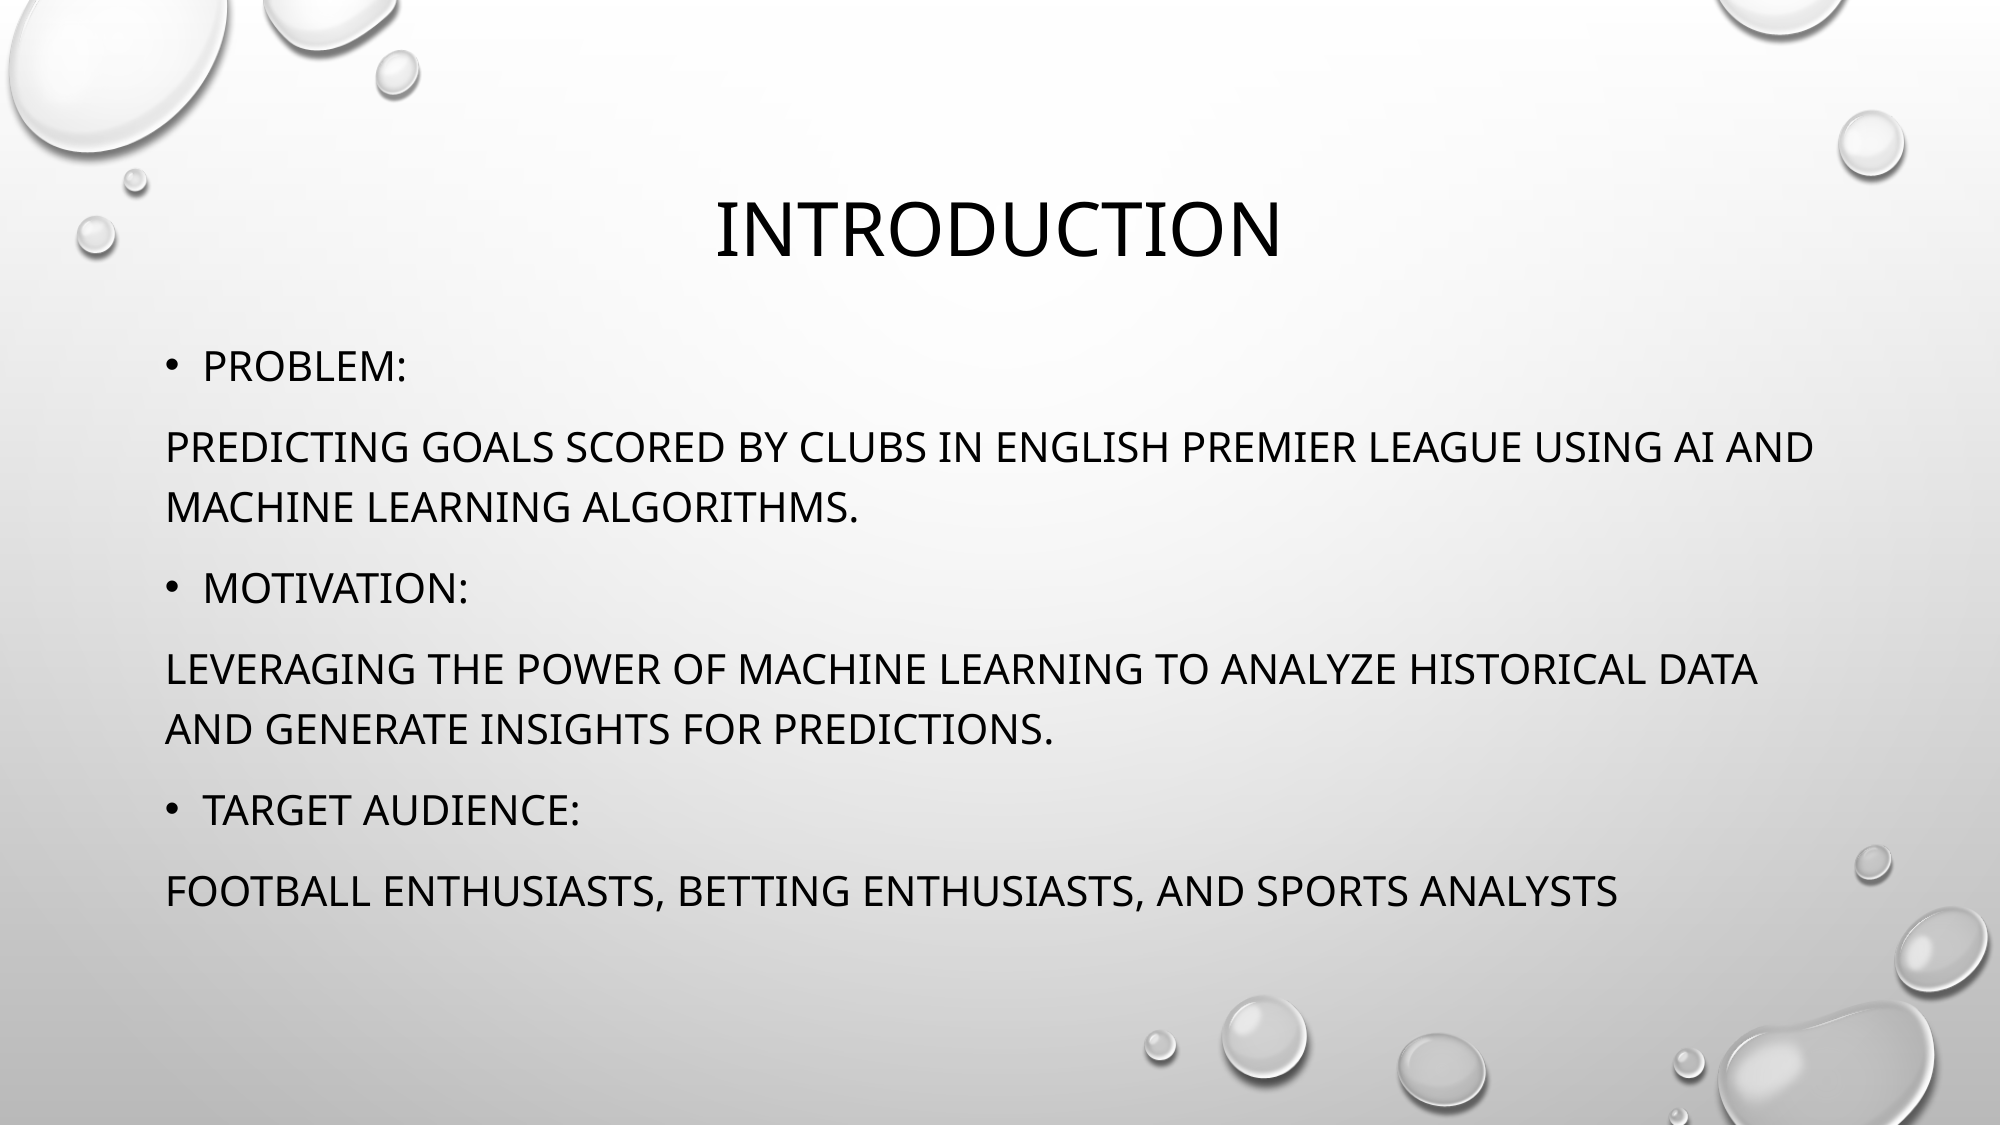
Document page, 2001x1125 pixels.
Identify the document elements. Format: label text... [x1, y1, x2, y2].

list Problem: Predicting goals scored by clubs in English Premier League using AI and machine learning algorithms. Motivation: Leveraging the power of Machine Learning to analyze historical data and generate insights for predictions. Target audience: Football enthusiasts, betting enthusiasts, and sports analysts [149, 322, 1850, 950]
picture [0, 0, 2000, 1125]
title Introduction [149, 101, 1851, 364]
